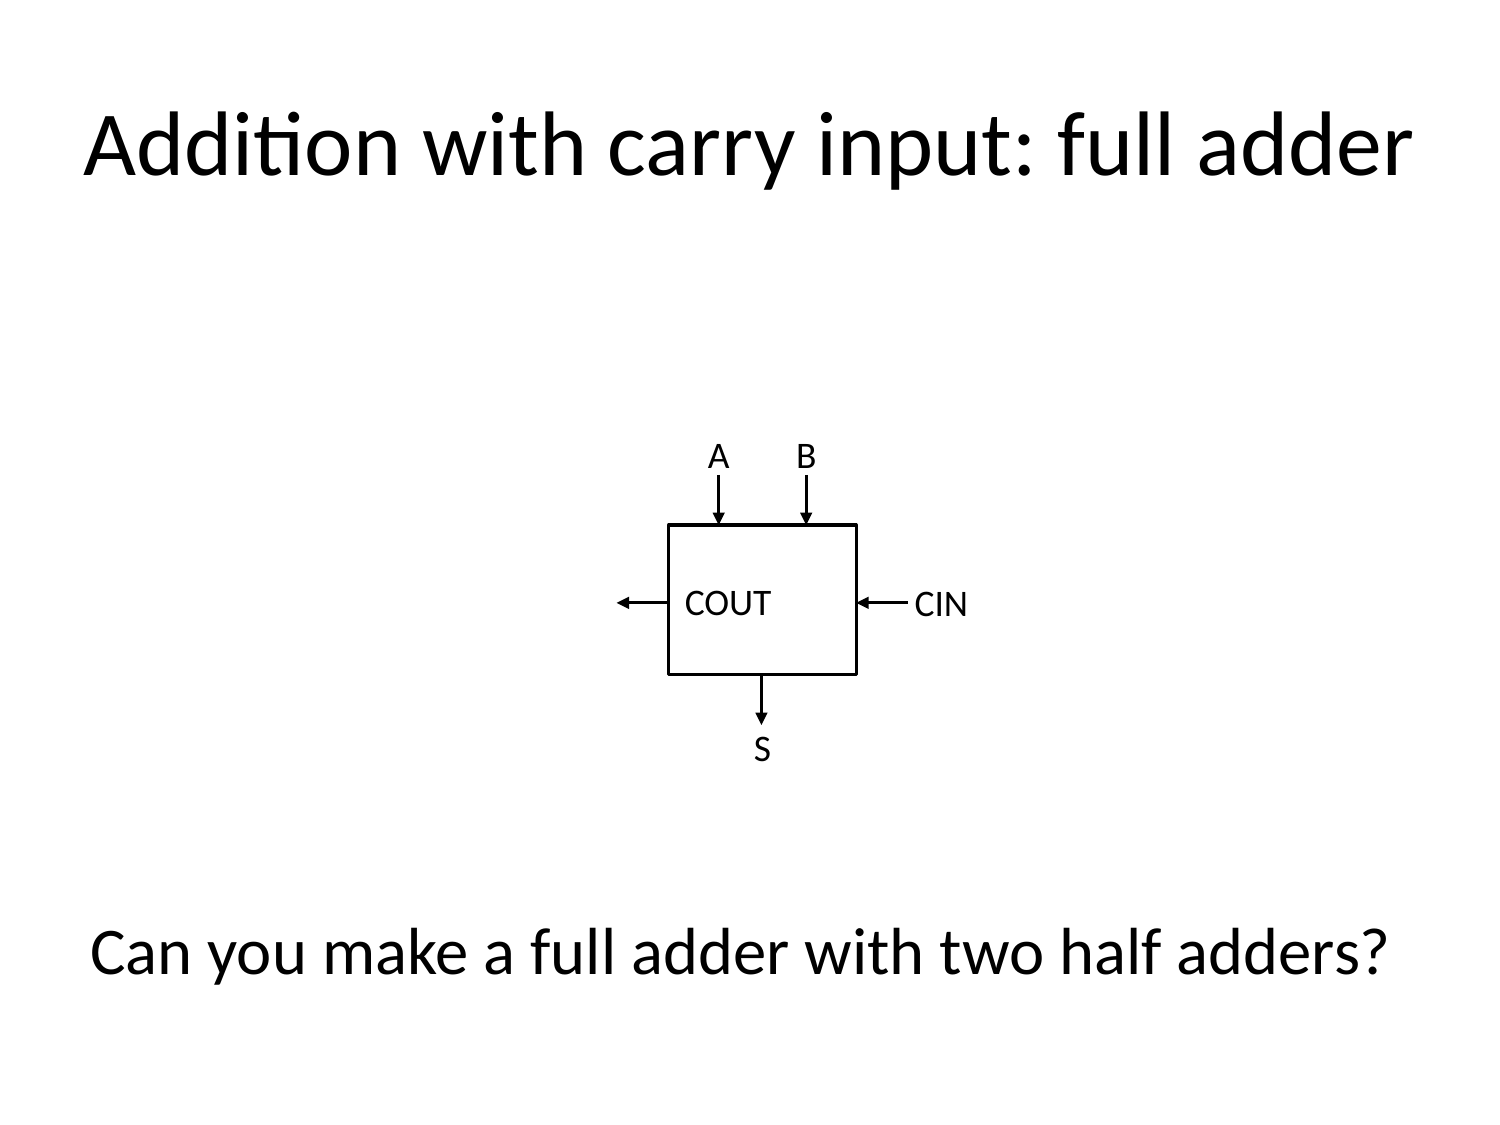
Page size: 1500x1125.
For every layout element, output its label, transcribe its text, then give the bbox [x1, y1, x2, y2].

title Addition with carry input: full adder [24, 45, 1475, 233]
text_box CIN [893, 582, 990, 621]
text_box COUT [667, 579, 790, 621]
text_box A [678, 433, 760, 475]
text_box B [765, 433, 847, 475]
text_box [667, 523, 858, 677]
list Can you make a full adder with two half adders? [75, 900, 1425, 1063]
text_box S [721, 725, 804, 767]
